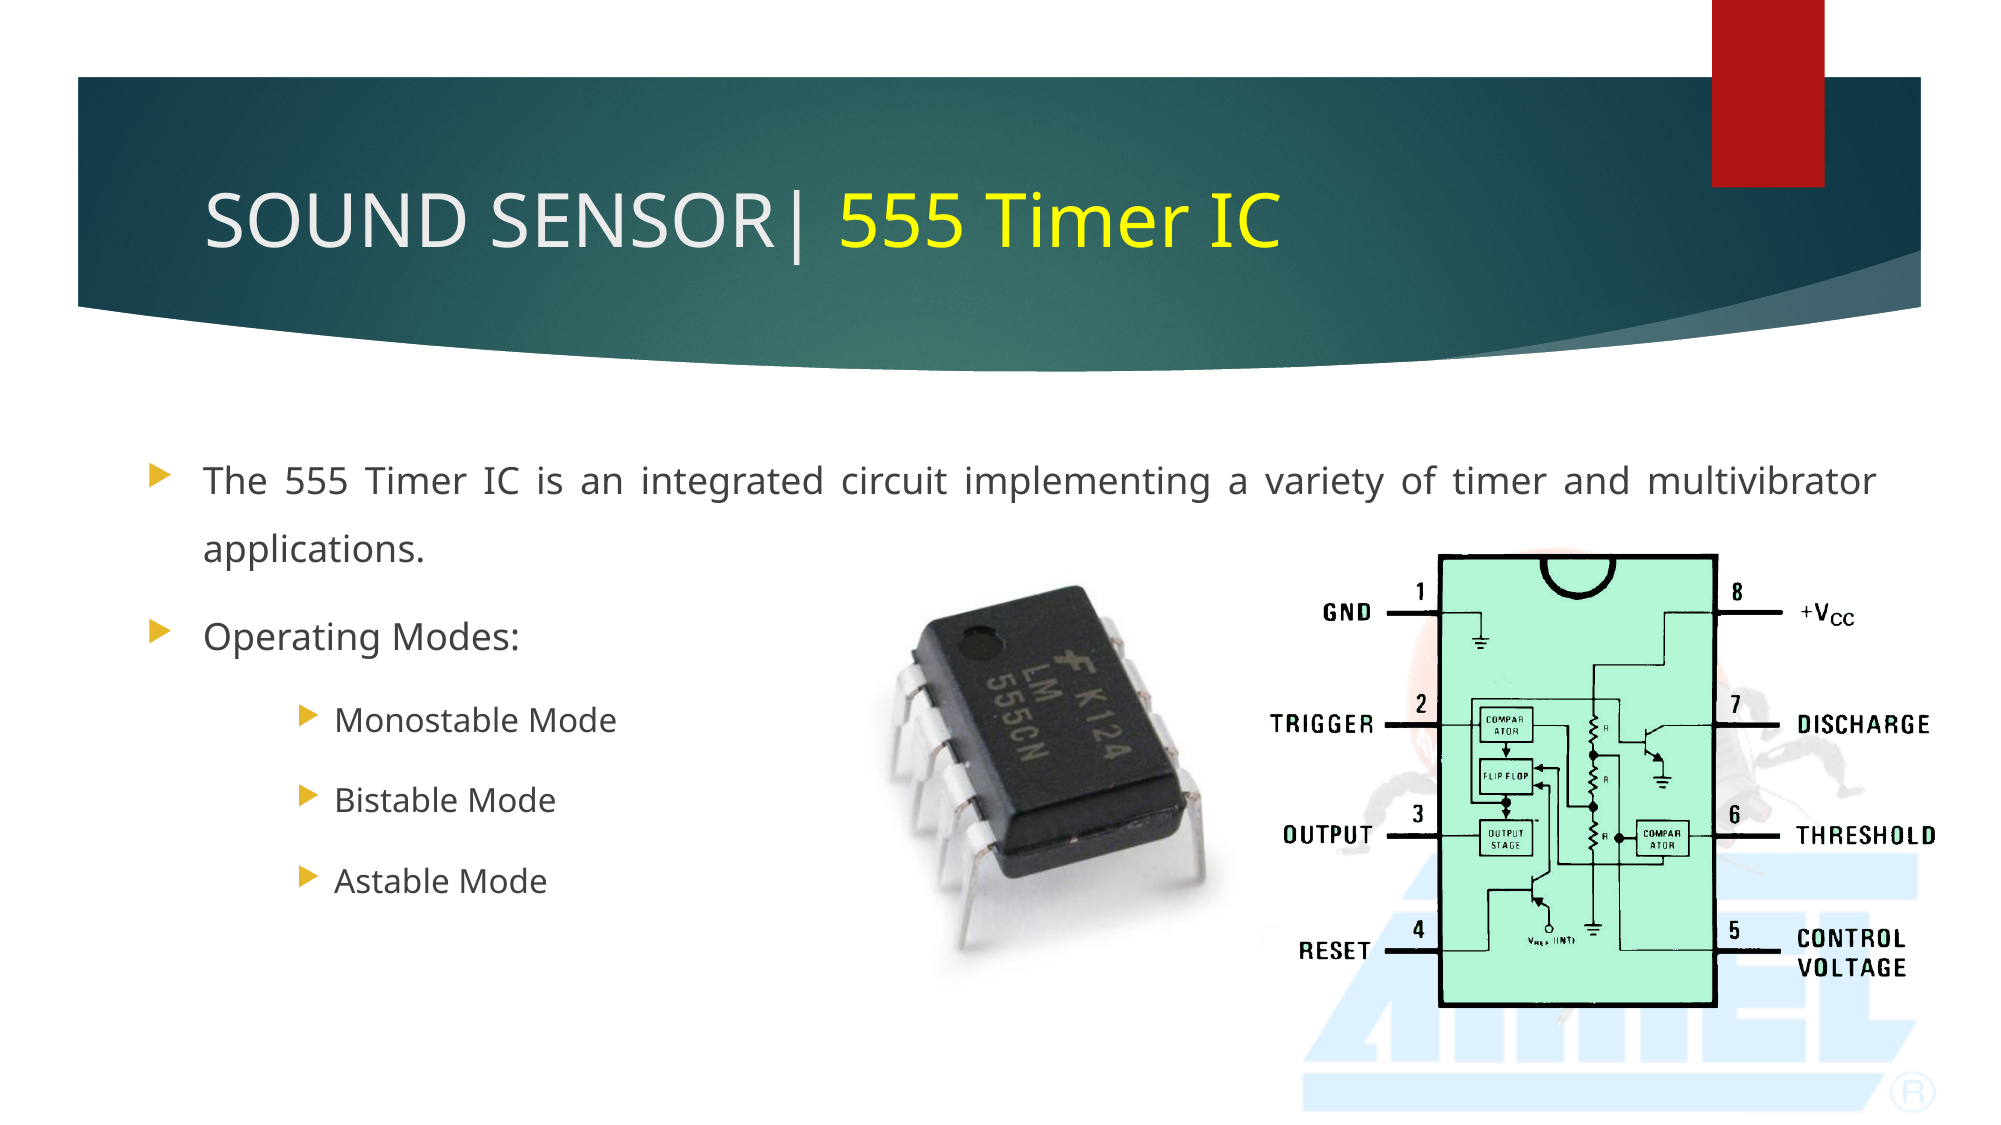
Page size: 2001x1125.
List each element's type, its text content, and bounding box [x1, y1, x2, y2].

title SOUND SENSOR| 555 Timer IC [189, 159, 1638, 276]
picture [825, 533, 1947, 1125]
list The 555 Timer IC is an integrated circuit implementing a variety of timer and multivibrator applications. Operating Modes: Monostable Mode Bistable Mode Astable Mode [131, 427, 1895, 988]
